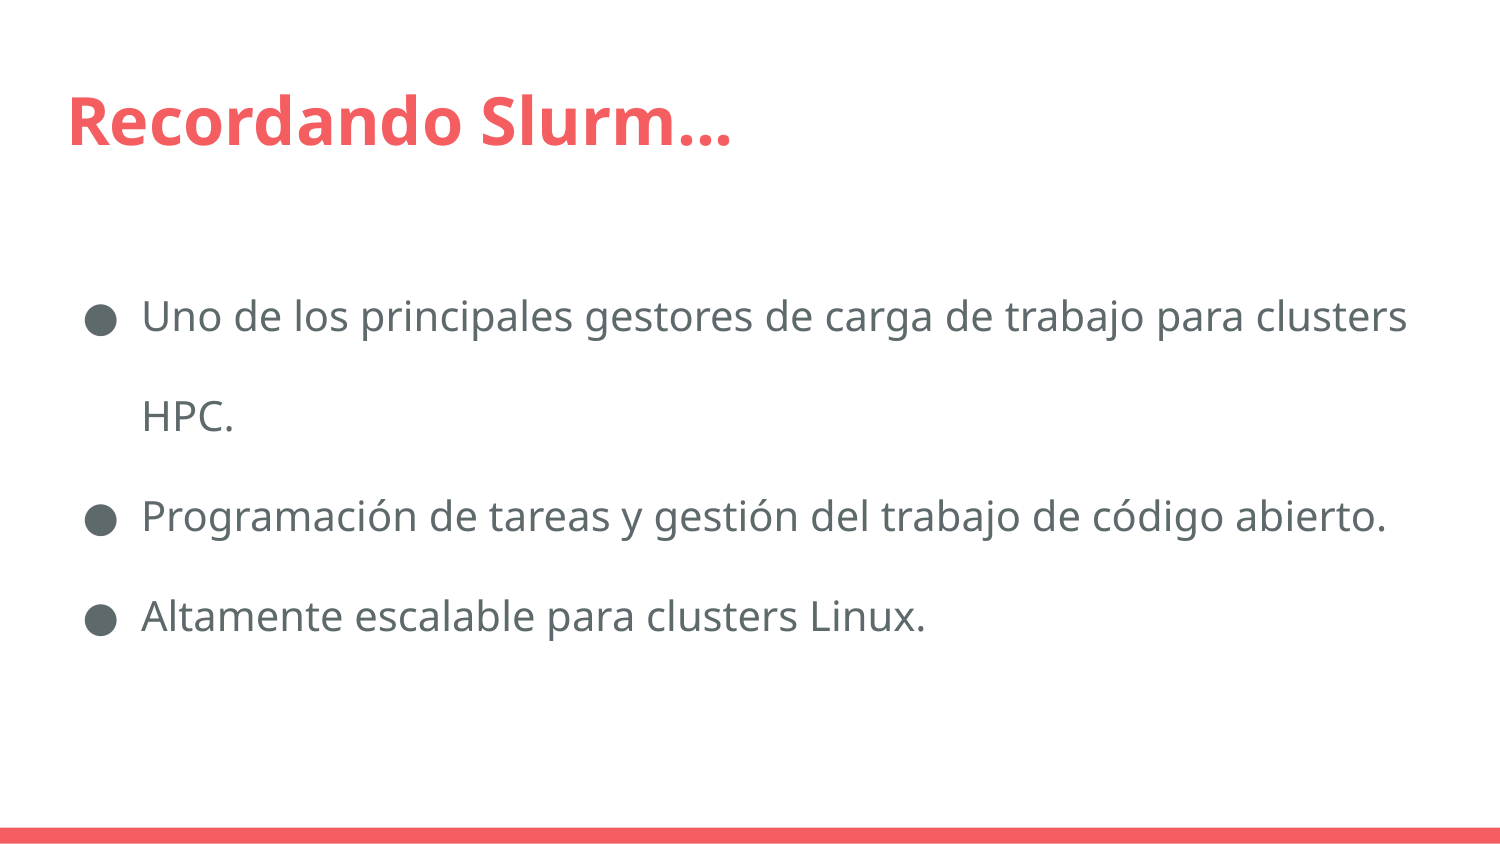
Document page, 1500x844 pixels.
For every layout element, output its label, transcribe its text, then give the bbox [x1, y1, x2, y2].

title Recordando Slurm... [51, 64, 1449, 167]
list Uno de los principales gestores de carga de trabajo para clusters HPC. Programación de tareas y gestión del trabajo de código abierto. Altamente escalable para clusters Linux. [51, 167, 1449, 703]
